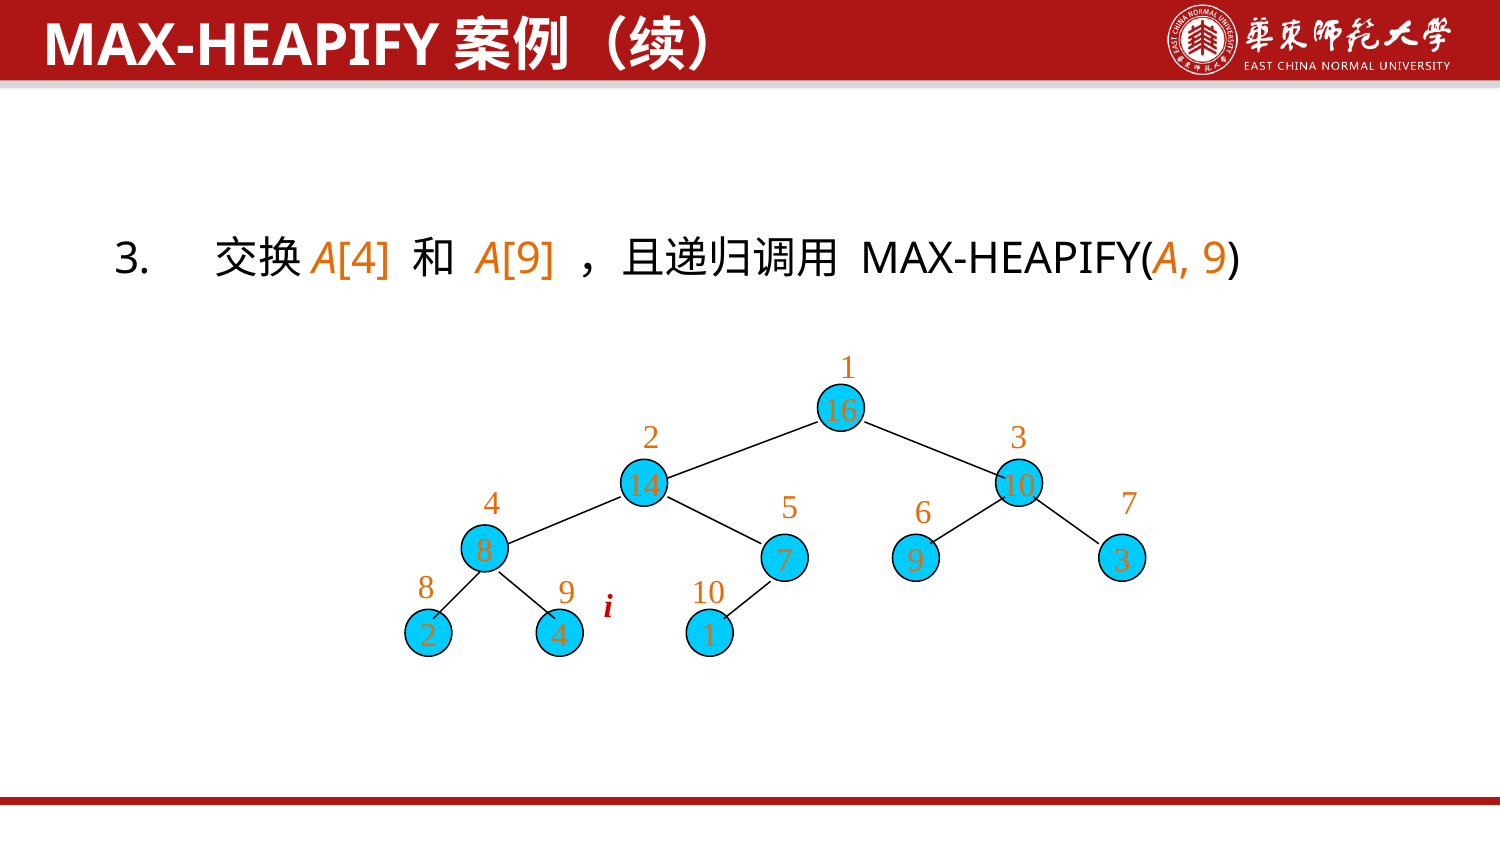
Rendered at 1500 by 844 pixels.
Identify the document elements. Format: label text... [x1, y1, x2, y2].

list 交换A[4] 和 A[9] ，且递归调用 MAX-HEAPIFY(A, 9) [103, 224, 1397, 760]
text_box MAX-HEAPIFY案例（续） [31, 9, 1178, 98]
picture [1113, 0, 1500, 165]
slide_number [1059, 782, 1397, 827]
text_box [403, 337, 1153, 657]
